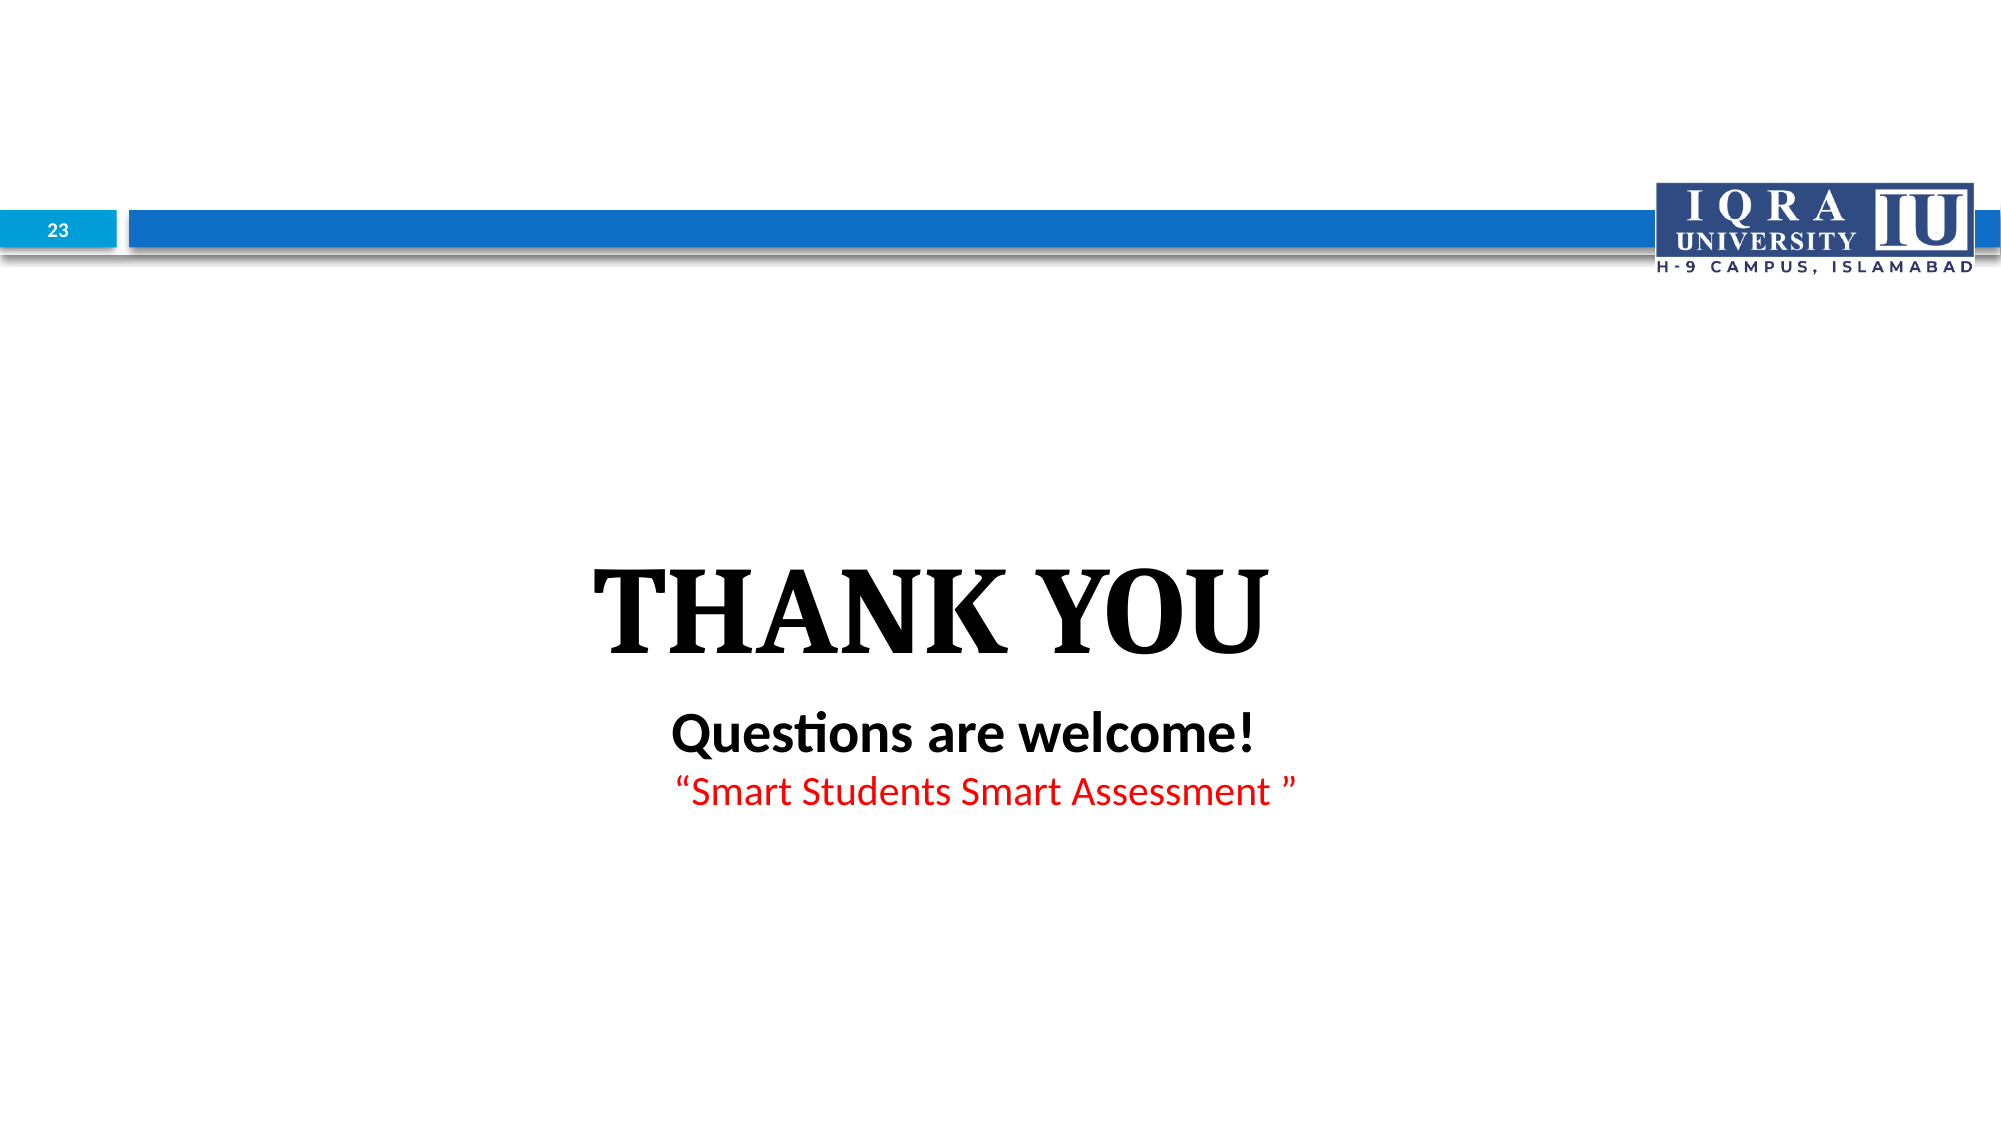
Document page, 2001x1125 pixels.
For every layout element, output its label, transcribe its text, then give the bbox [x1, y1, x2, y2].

picture [1654, 182, 1975, 277]
slide_number 23 [0, 208, 117, 249]
text_box THANK YOU [436, 520, 1429, 686]
text_box Questions are welcome! “Smart Students Smart Assessment ” [526, 686, 1375, 921]
